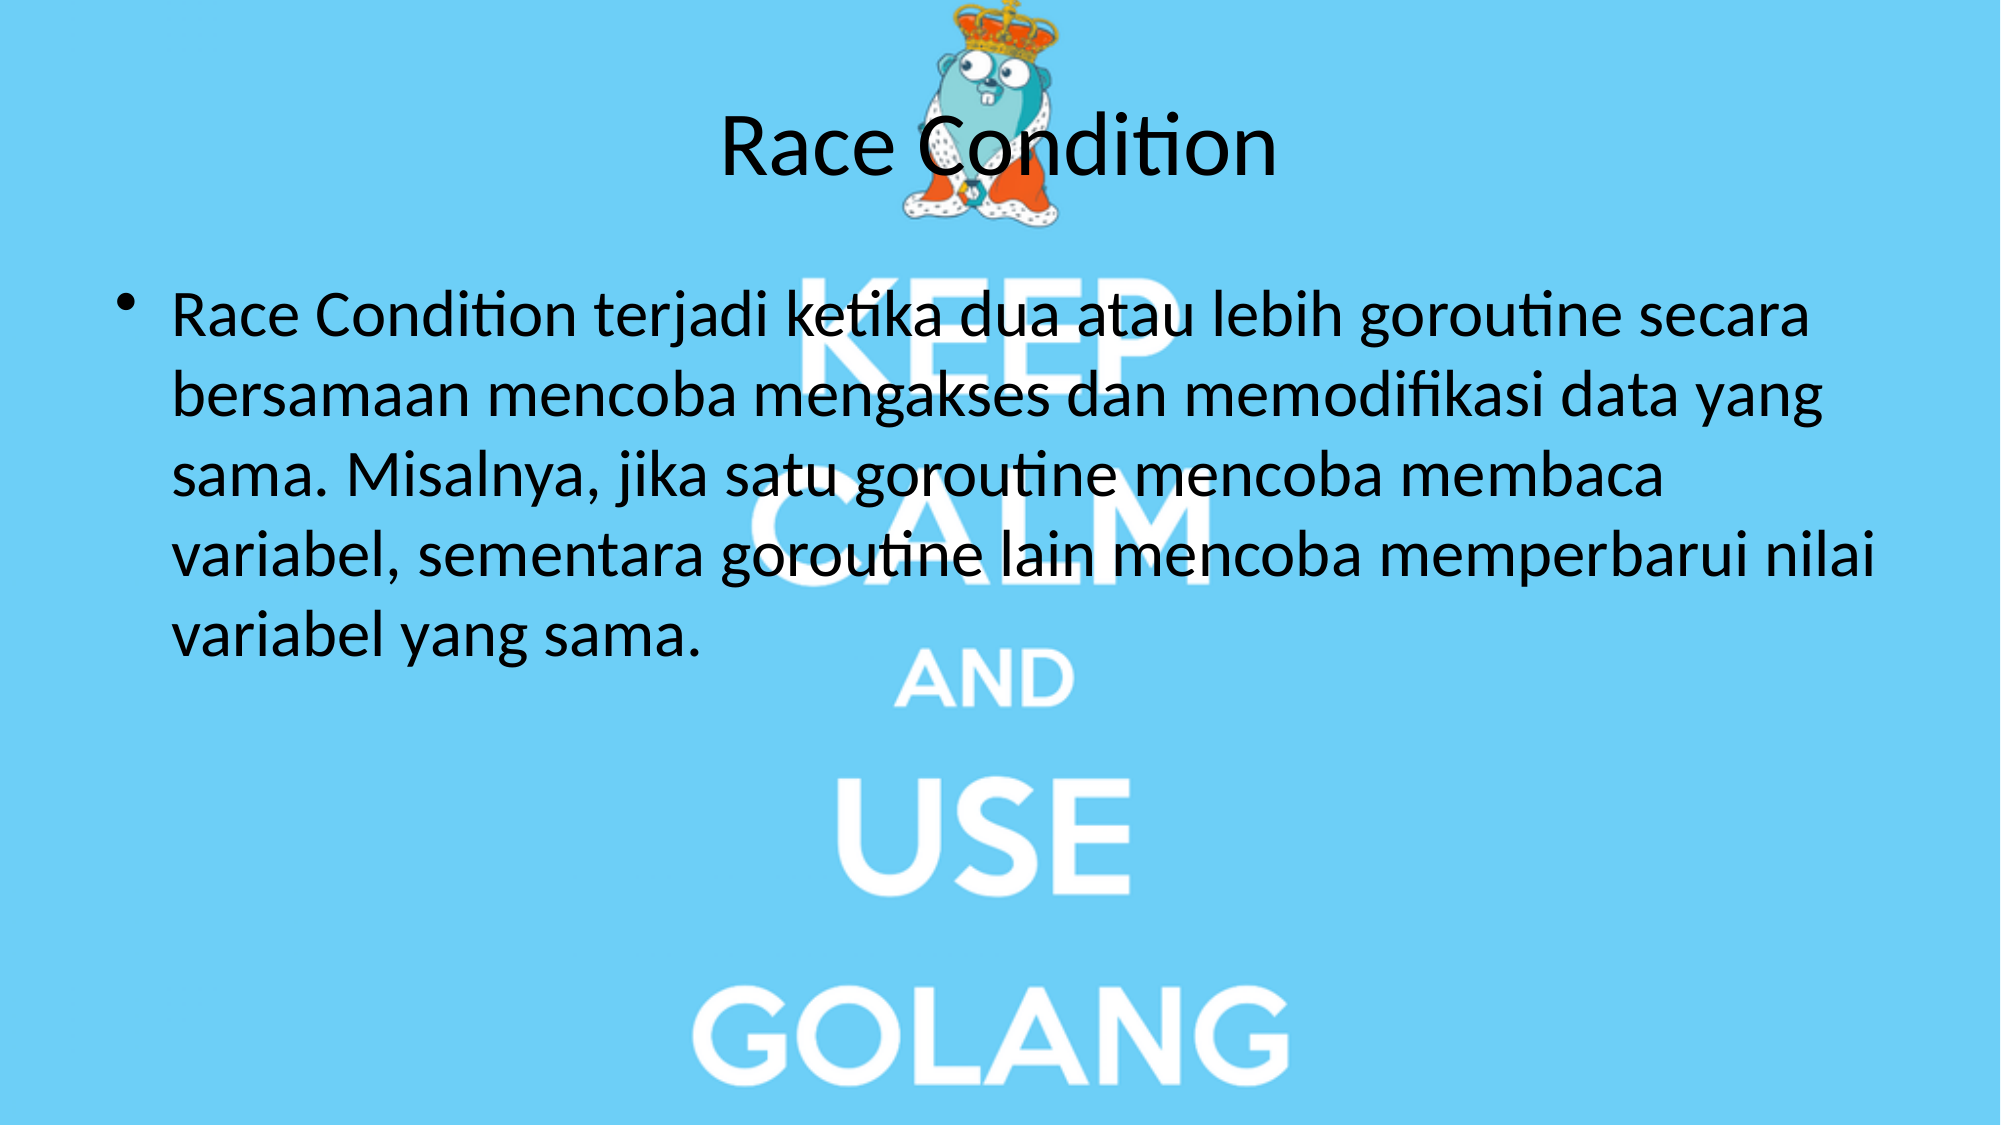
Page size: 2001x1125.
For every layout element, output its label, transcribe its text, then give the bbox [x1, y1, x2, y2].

list Race Condition terjadi ketika dua atau lebih goroutine secara bersamaan mencoba mengakses dan memodifikasi data yang sama. Misalnya, jika satu goroutine mencoba membaca variabel, sementara goroutine lain mencoba memperbarui nilai variabel yang sama. [99, 262, 1900, 1005]
title Race Condition [99, 45, 1900, 233]
picture [0, 0, 2001, 1125]
